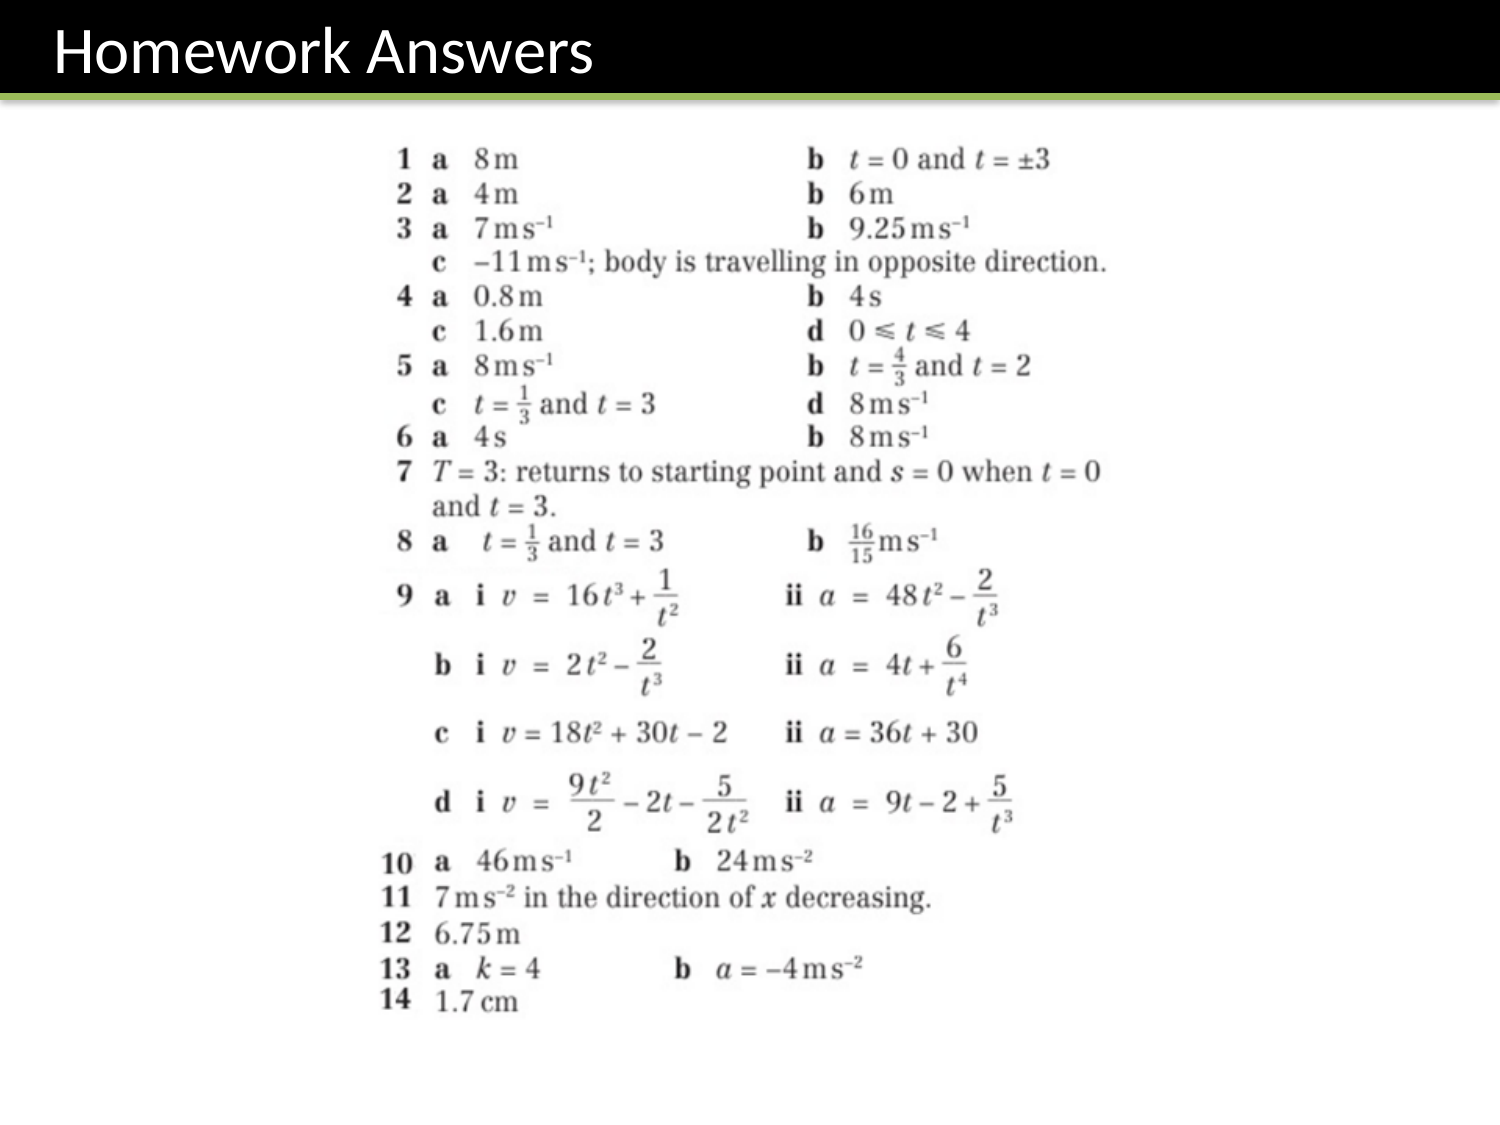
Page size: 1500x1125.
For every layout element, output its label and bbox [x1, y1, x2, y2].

picture [371, 128, 1129, 1036]
text_box [0, 0, 1500, 97]
